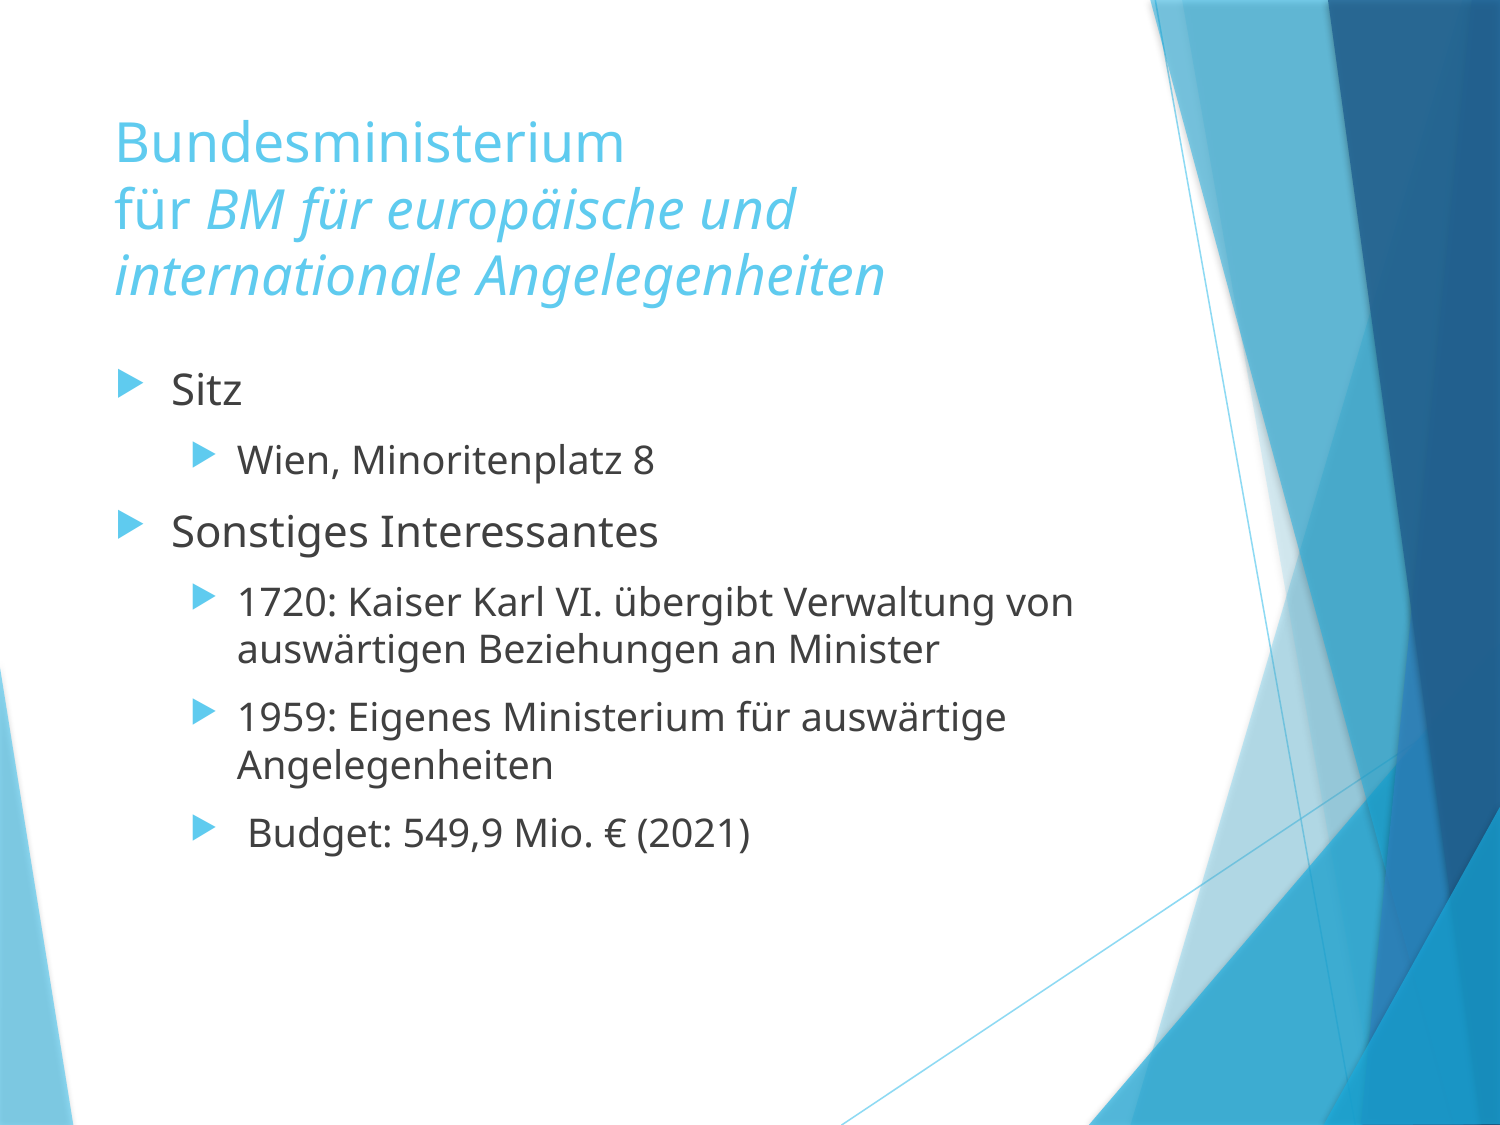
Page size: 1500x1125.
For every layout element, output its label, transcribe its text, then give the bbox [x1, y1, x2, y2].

title Bundesministerium für BM für europäische und internationale Angelegenheiten [99, 99, 1142, 317]
list Sitz Wien, Minoritenplatz 8 Sonstiges Interessantes 1720: Kaiser Karl VI. übergibt Verwaltung von auswärtigen Beziehungen an Minister 1959: Eigenes Ministerium für auswärtige Angelegenheiten Budget: 549,9 Mio. € (2021) [99, 354, 1142, 992]
